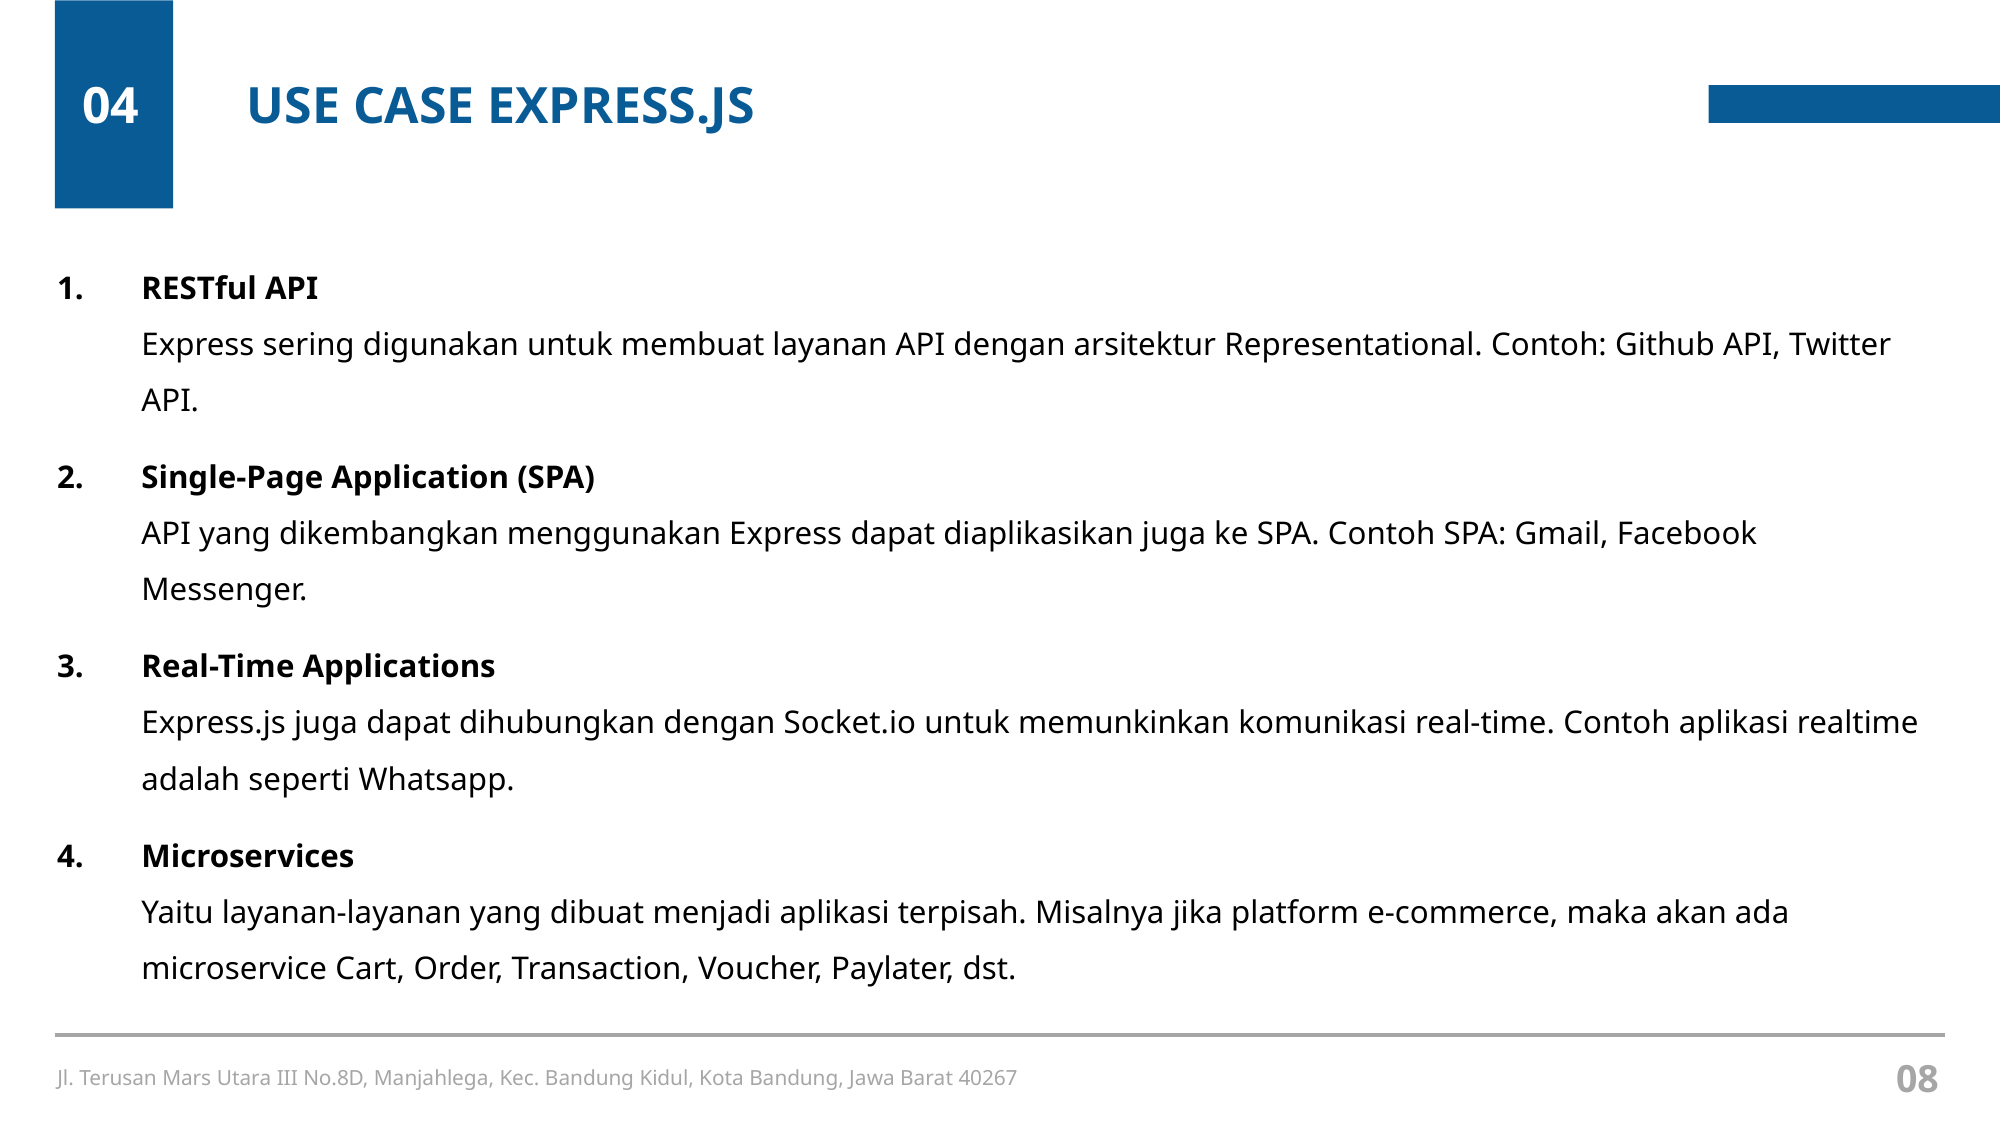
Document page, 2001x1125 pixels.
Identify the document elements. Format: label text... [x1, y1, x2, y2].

text_box [54, 0, 174, 209]
text_box USE CASE EXPRESS.JS [232, 66, 1388, 141]
text_box 04 [67, 66, 174, 141]
text_box Jl. Terusan Mars Utara III No.8D, Manjahlega, Kec. Bandung Kidul, Kota Bandung, Jawa Barat 40267 [42, 1056, 1590, 1097]
text_box RESTful API Express sering digunakan untuk membuat layanan API dengan arsitektur Representational. Contoh: Github API, Twitter API. Single-Page Application (SPA) API yang dikembangkan menggunakan Express dapat diaplikasikan juga ke SPA. Contoh SPA: Gmail, Facebook Messenger. Real-Time Applications Express.js juga dapat dihubungkan dengan Socket.io untuk memunkinkan komunikasi real-time. Contoh aplikasi realtime adalah seperti Whatsapp. Microservices Yaitu layanan-layanan yang dibuat menjadi aplikasi terpisah. Misalnya jika platform e-commerce, maka akan ada microservice Cart, Order, Transaction, Voucher, Paylater, dst. [42, 241, 1945, 983]
text_box [1708, 84, 2000, 124]
text_box 08 [1881, 1047, 1971, 1107]
